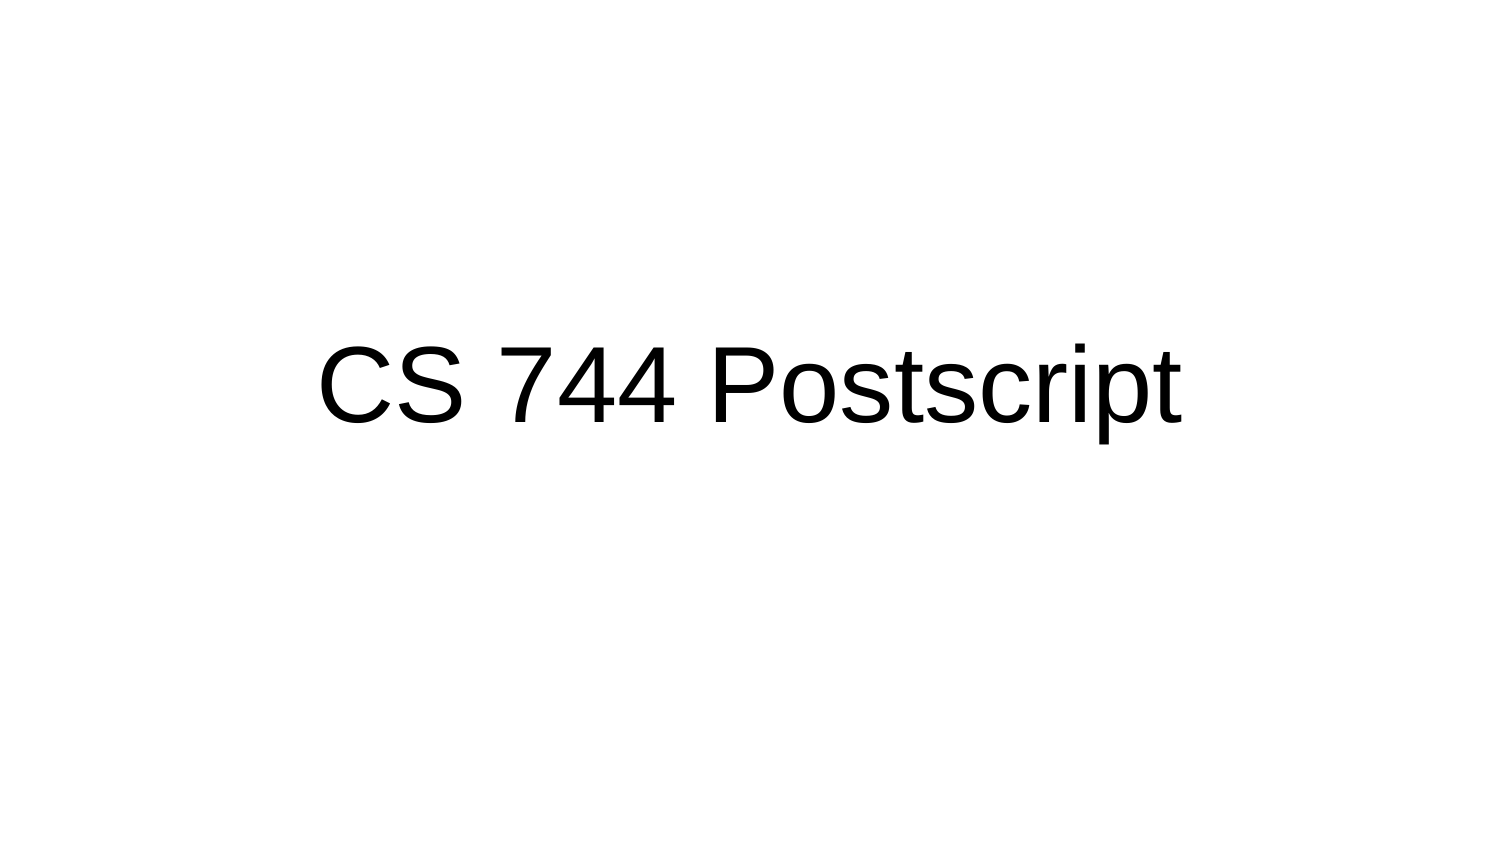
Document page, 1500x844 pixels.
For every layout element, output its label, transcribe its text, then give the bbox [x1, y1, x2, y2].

title CS 744 Postscript [51, 122, 1449, 459]
